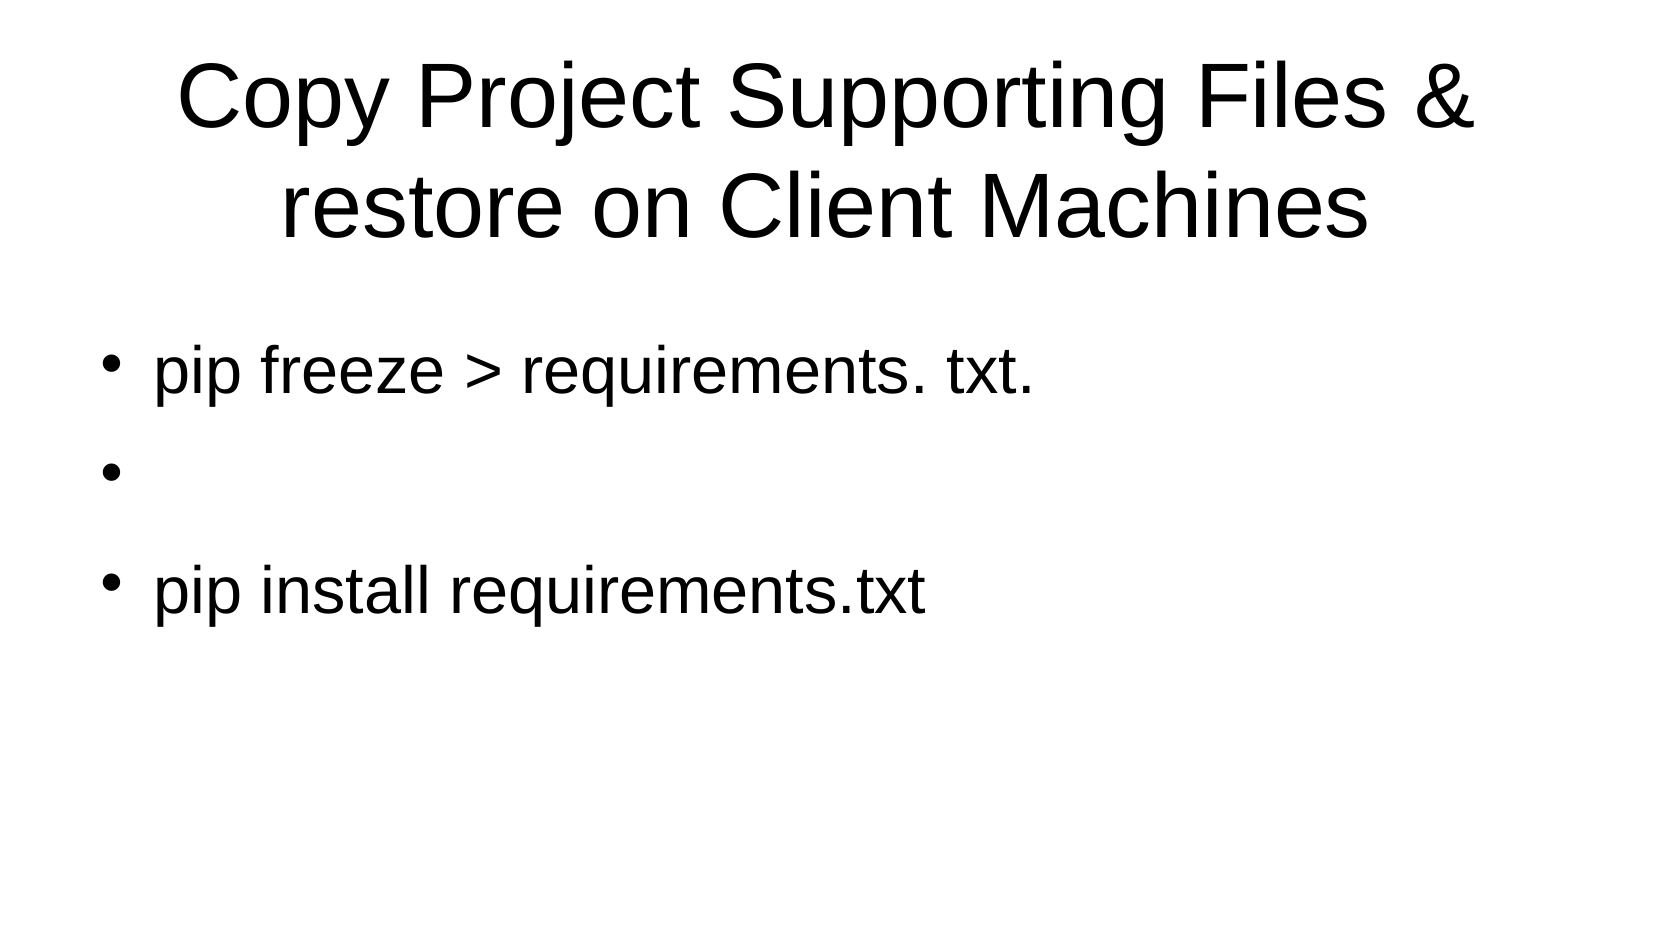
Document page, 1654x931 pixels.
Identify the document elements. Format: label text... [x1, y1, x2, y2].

text_box pip freeze > requirements. txt. pip install requirements.txt [82, 217, 1571, 757]
text_box Copy Project Supporting Files & restore on Client Machines [82, 46, 1571, 217]
